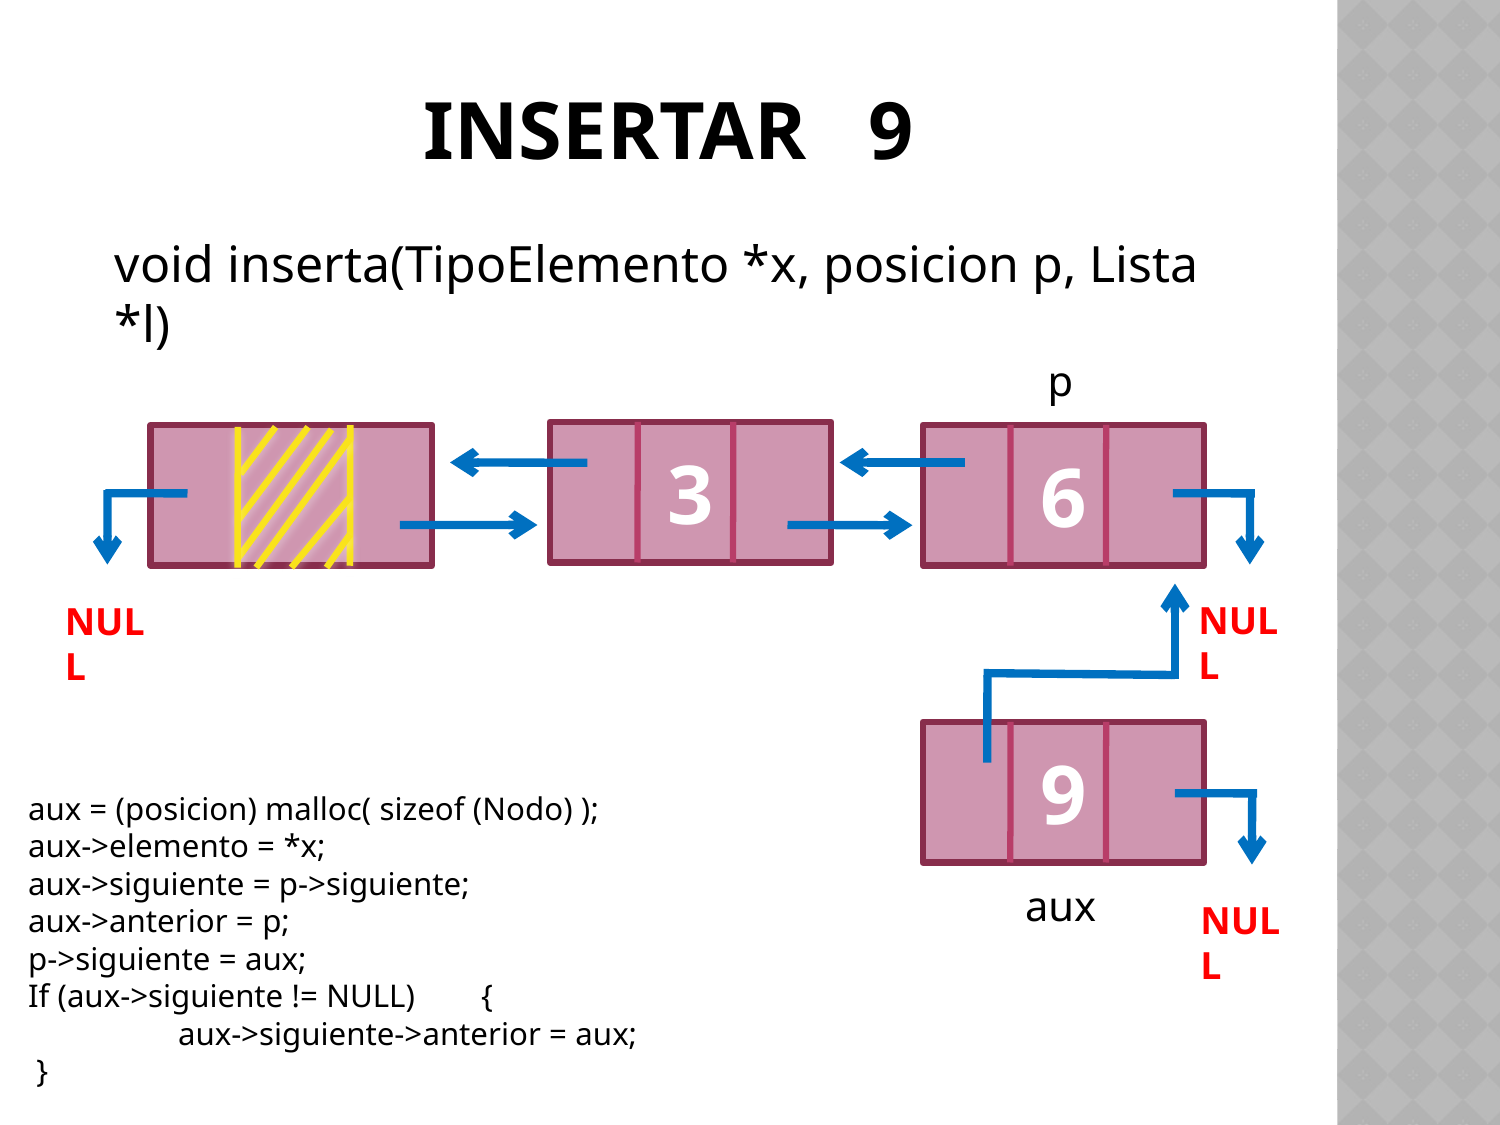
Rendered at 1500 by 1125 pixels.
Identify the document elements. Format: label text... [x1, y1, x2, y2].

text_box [922, 424, 1205, 567]
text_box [1174, 789, 1315, 951]
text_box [983, 672, 1176, 676]
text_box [549, 421, 832, 563]
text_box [150, 424, 433, 569]
text_box void inserta(TipoElemento *x, posicion p, Lista *l) [99, 224, 1263, 360]
title INSERTAR 9 [75, 50, 1263, 175]
text_box aux = (posicion) malloc( sizeof (Nodo) ); aux->elemento = *x; aux->siguiente = p->siguiente; aux->anterior = p; p->siguiente = aux; If (aux->siguiente != NULL) { aux->siguiente->anterior = aux; } [13, 781, 711, 1097]
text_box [49, 489, 188, 652]
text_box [922, 721, 1205, 863]
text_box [1172, 489, 1313, 651]
text_box aux [1010, 872, 1112, 937]
text_box p [1032, 346, 1089, 412]
